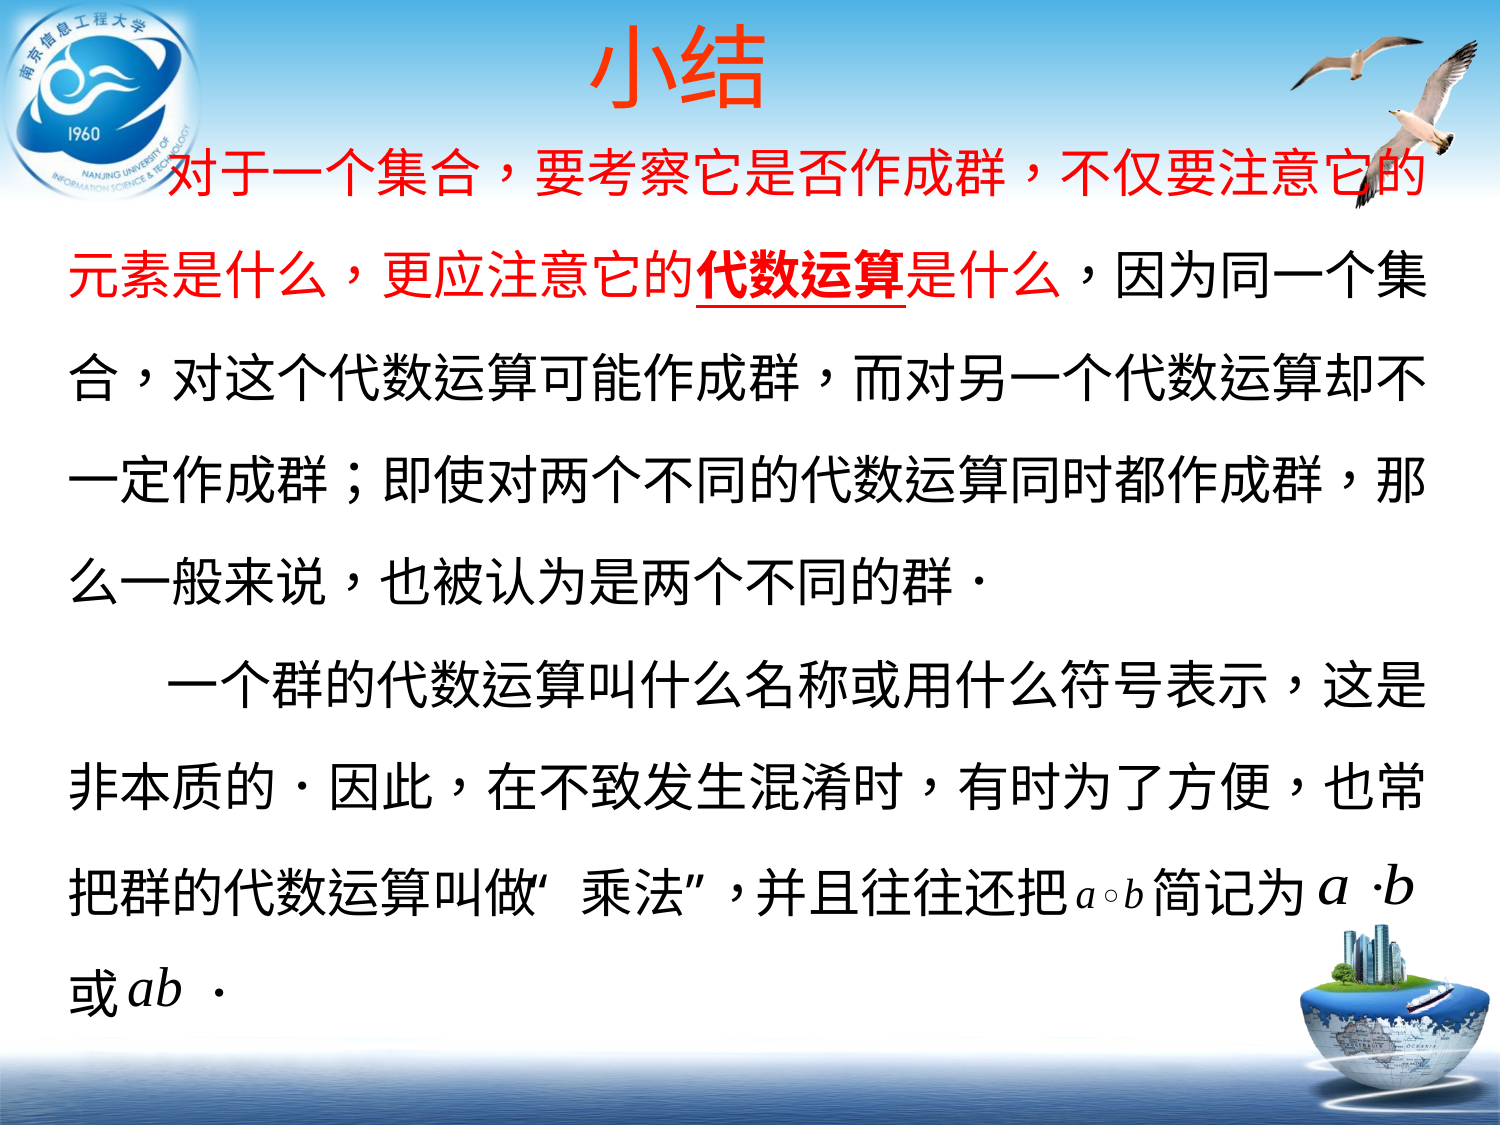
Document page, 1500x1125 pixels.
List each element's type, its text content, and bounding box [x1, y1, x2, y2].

picture [90, 119, 99, 124]
picture [1289, 35, 1500, 213]
picture [0, 970, 1500, 1125]
text_box 小结 [242, 0, 1117, 123]
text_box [66, 125, 1434, 1084]
picture [26, 24, 178, 175]
